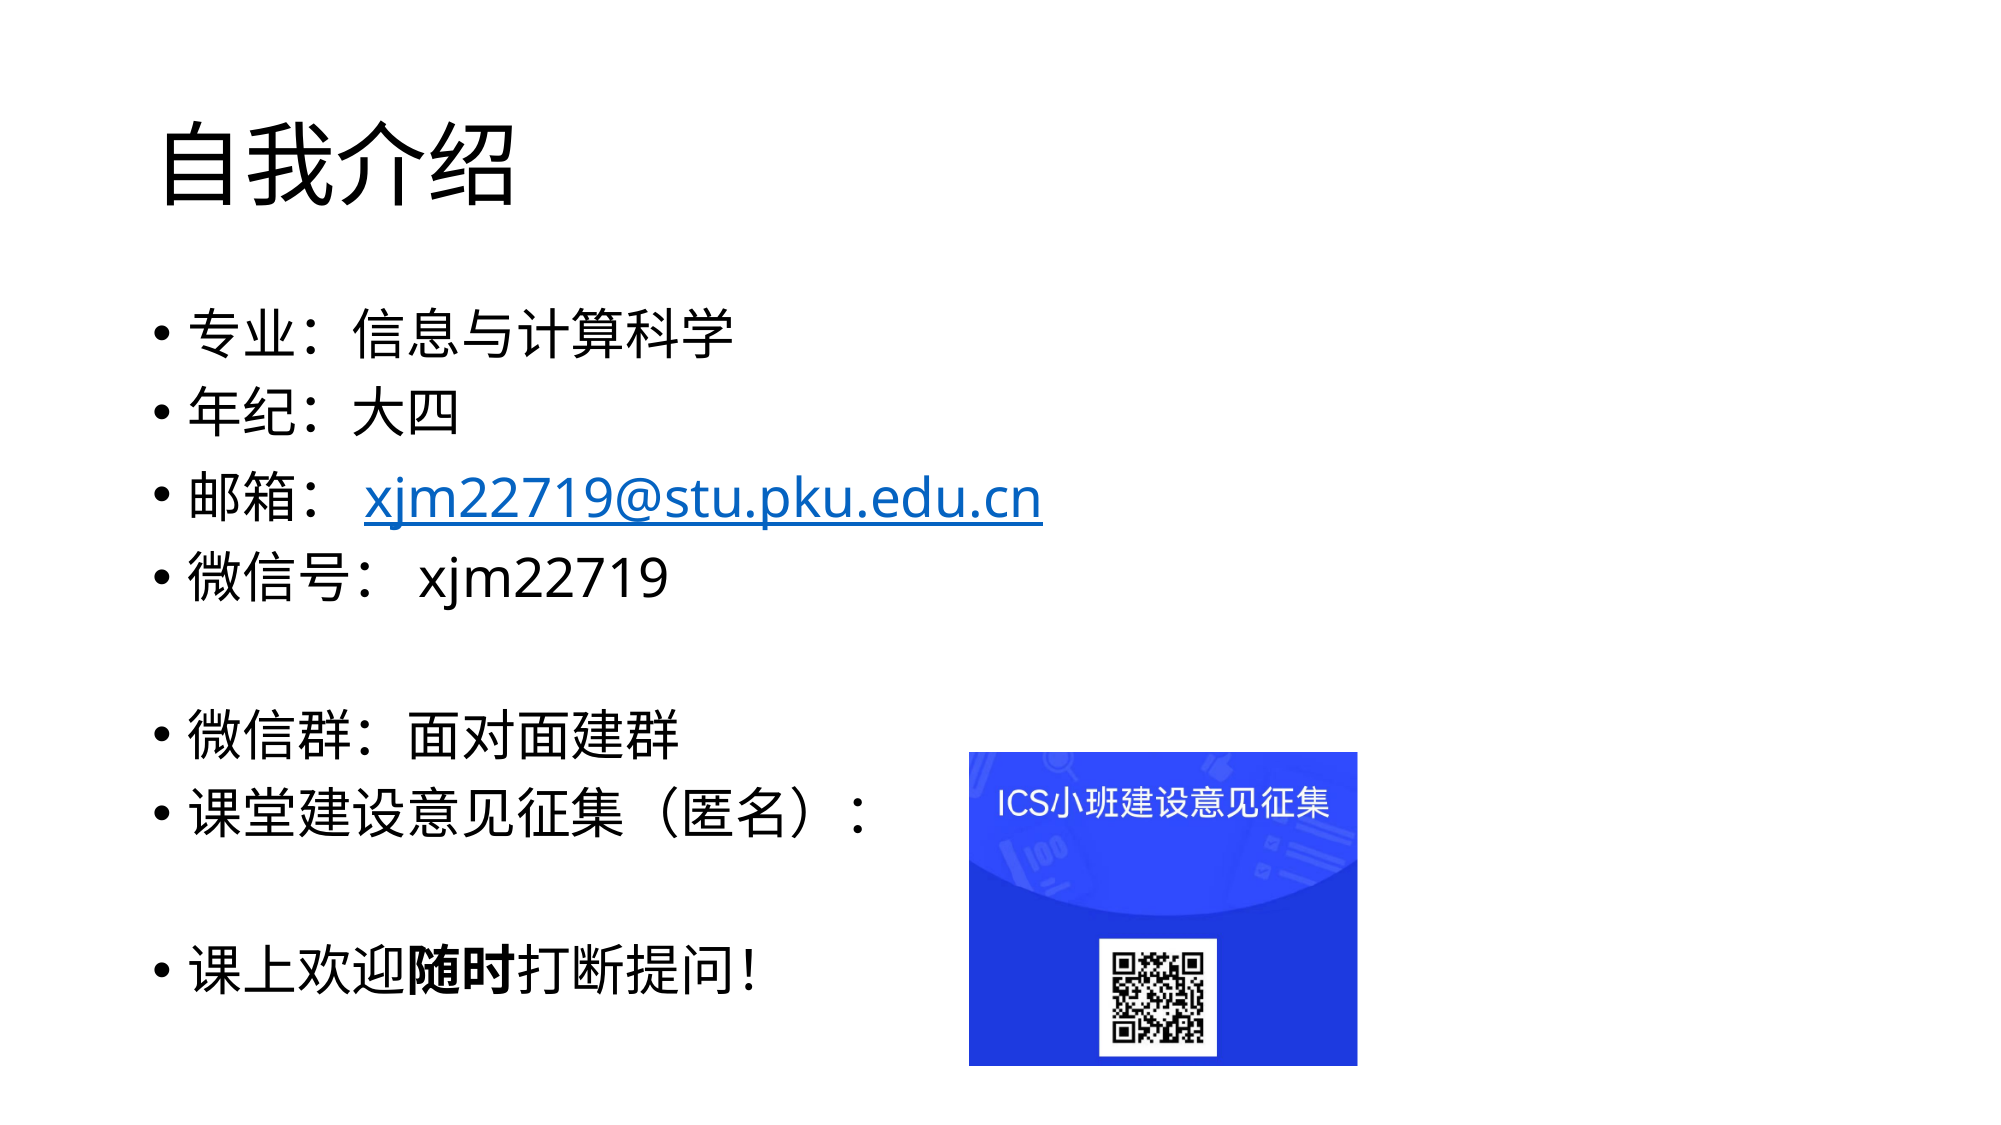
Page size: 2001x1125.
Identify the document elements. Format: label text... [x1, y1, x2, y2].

picture [969, 752, 1358, 1066]
list 专业：信息与计算科学 年纪：大四 邮箱：xjm22719@stu.pku.edu.cn 微信号：xjm22719 微信群：面对面建群 课堂建设意见征集（匿名）： 课上欢迎随时打断提问！ [137, 299, 1863, 1014]
title 自我介绍 [137, 59, 1863, 278]
